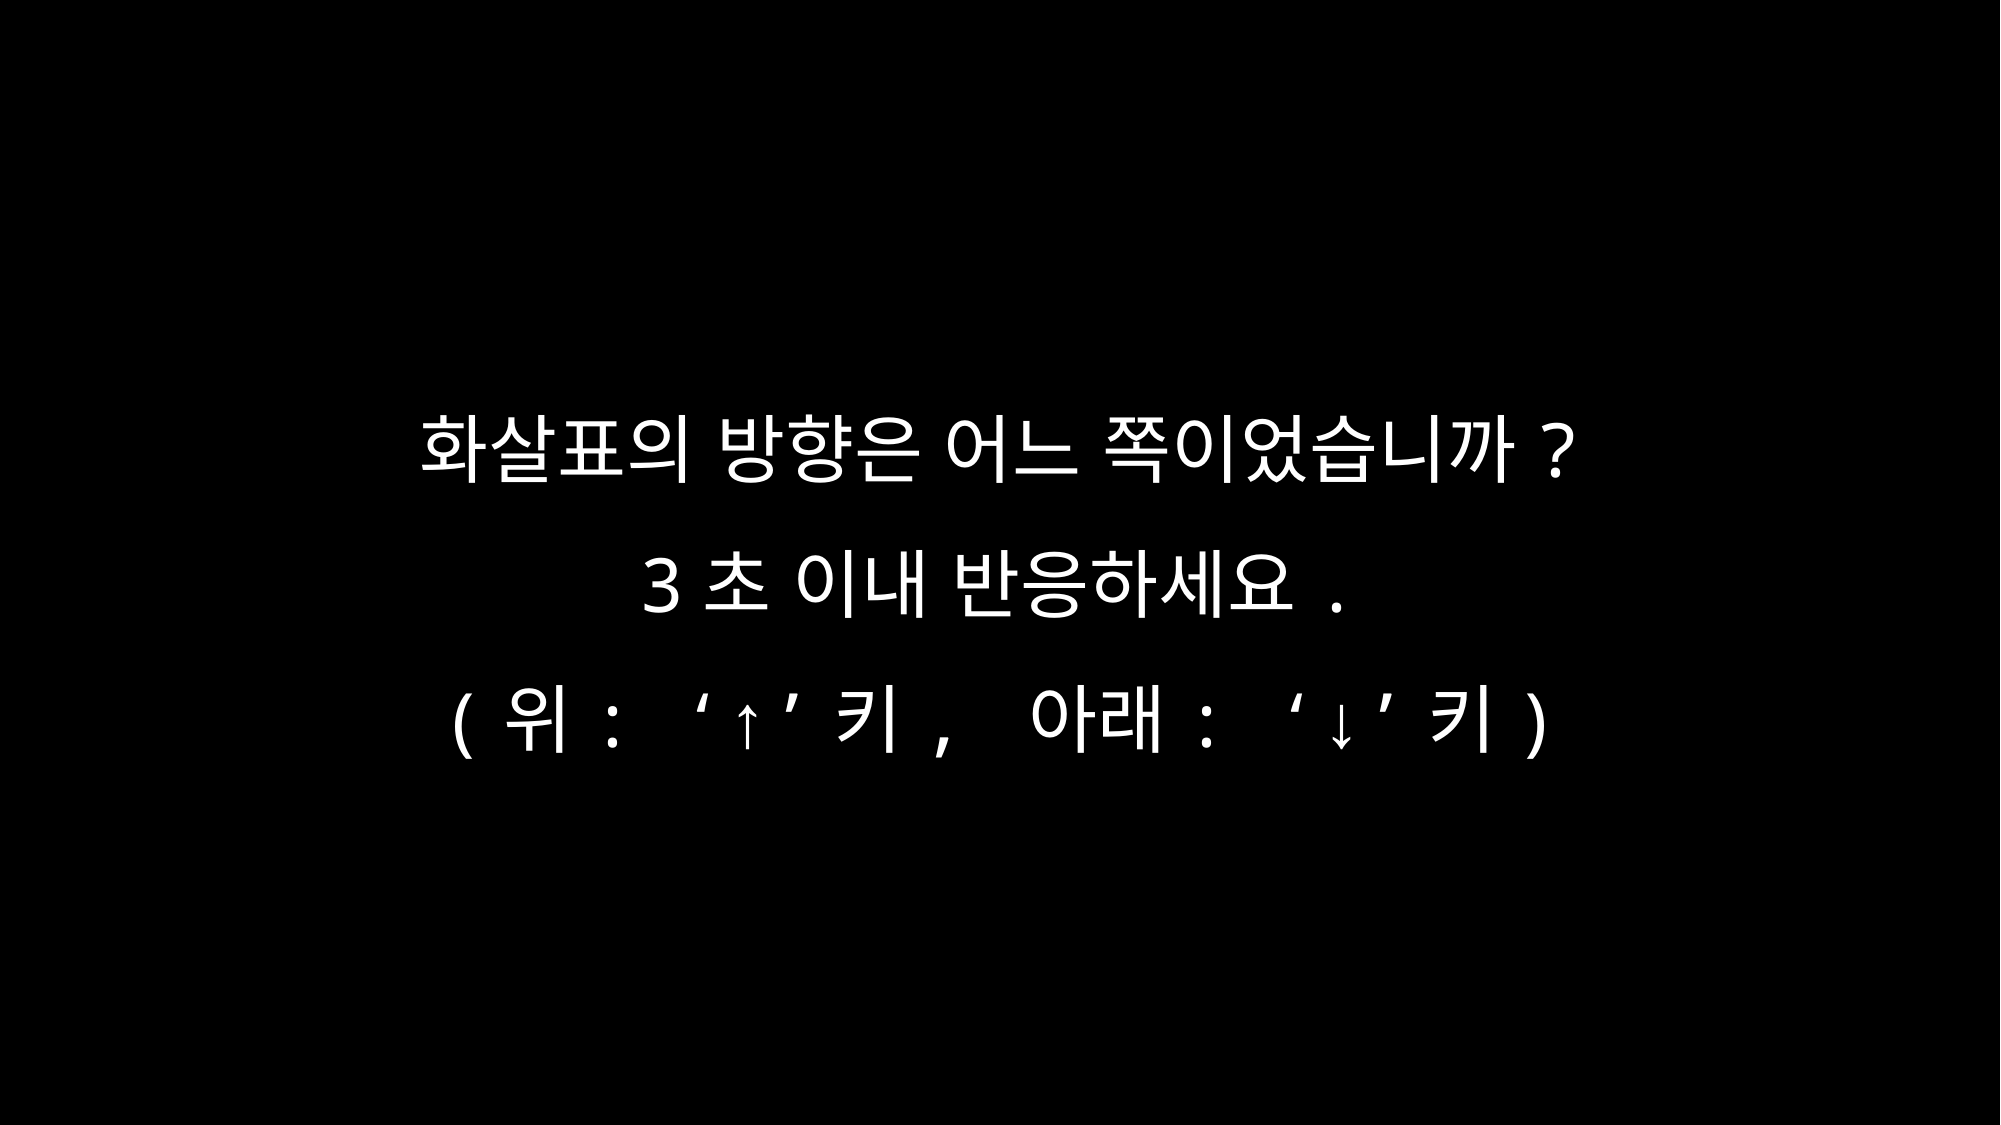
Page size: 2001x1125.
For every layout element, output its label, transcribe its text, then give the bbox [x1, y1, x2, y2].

text_box 화살표의 방향은 어느 쪽이었습니까? 3초 이내 반응하세요. (위: ‘↑’키, 아래: ‘↓’키) [404, 350, 1596, 771]
